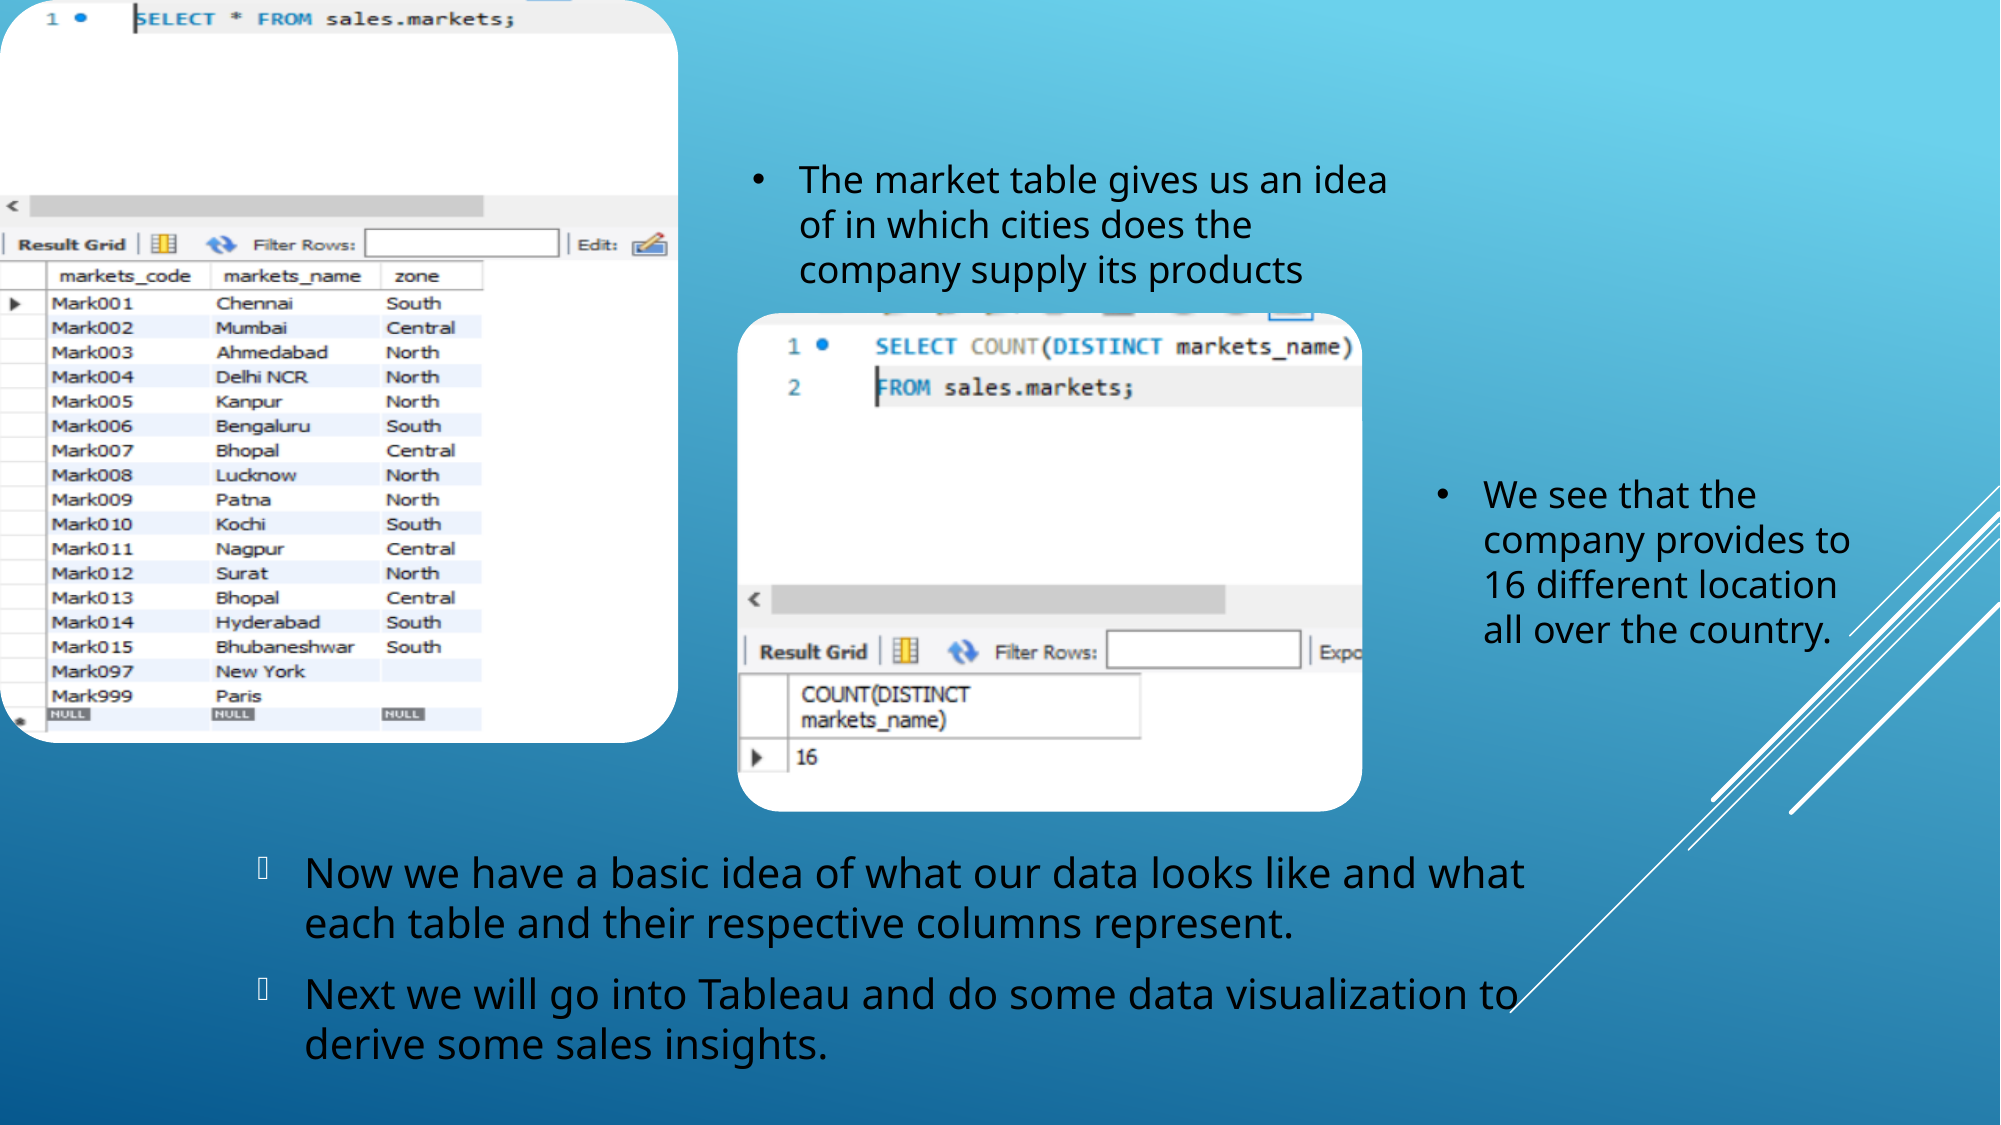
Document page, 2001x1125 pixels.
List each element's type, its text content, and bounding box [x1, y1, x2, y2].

text_box The market table gives us an idea of in which cities does the company supply its products [737, 148, 1422, 299]
picture [737, 312, 1363, 812]
picture [0, 0, 679, 744]
text_box Now we have a basic idea of what our data looks like and what each table and their respective columns represent. Next we will go into Tableau and do some data visualization to derive some sales insights. [242, 839, 1643, 1125]
text_box We see that the company provides to 16 different location all over the country. [1421, 463, 1903, 659]
